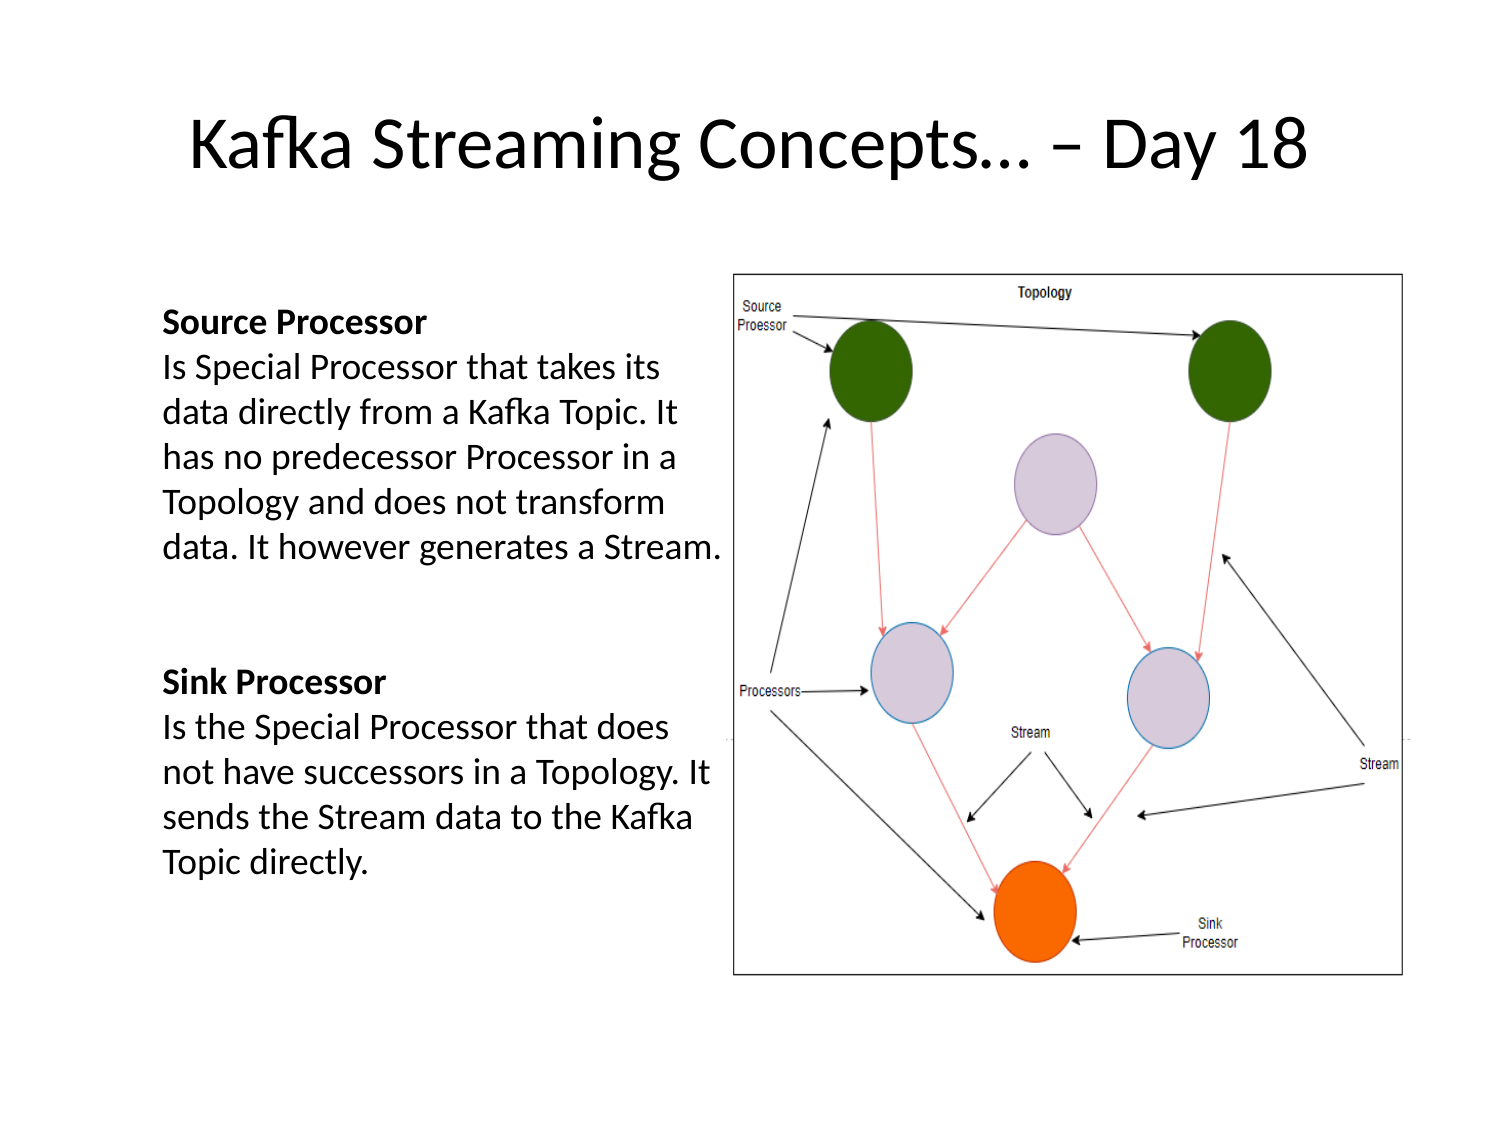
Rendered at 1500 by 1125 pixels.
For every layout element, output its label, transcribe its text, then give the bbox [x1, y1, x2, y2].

picture [726, 255, 1412, 988]
text_box Source Processor Is Special Processor that takes its data directly from a Kafka Topic. It has no predecessor Processor in a Topology and does not transform data. It however generates a Stream. Sink Processor Is the Special Processor that does not have successors in a Topology. It sends the Stream data to the Kafka Topic directly. [147, 289, 721, 979]
title Kafka Streaming Concepts… – Day 18 [75, 45, 1425, 233]
